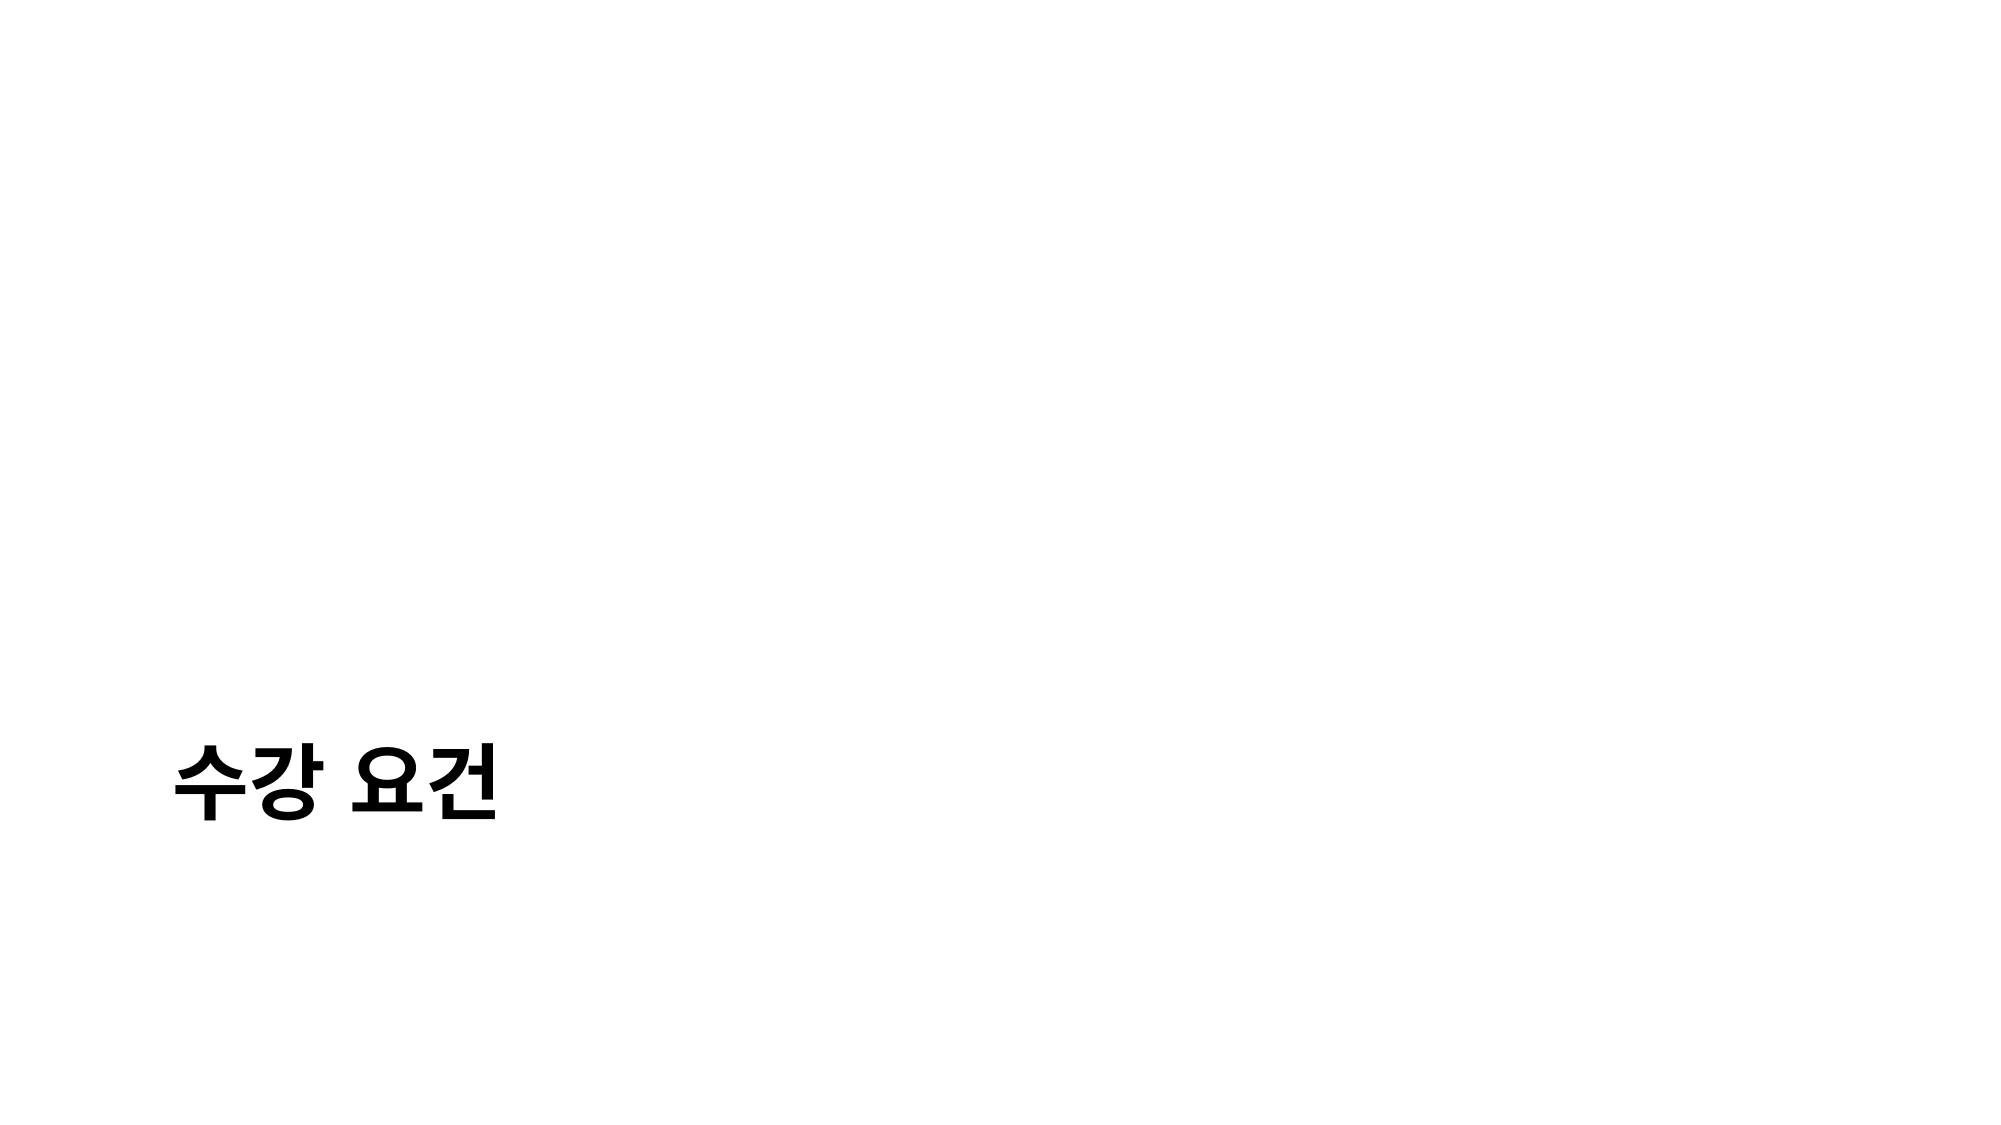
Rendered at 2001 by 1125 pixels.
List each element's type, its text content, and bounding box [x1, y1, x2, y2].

title 수강 요건 [157, 722, 1858, 947]
